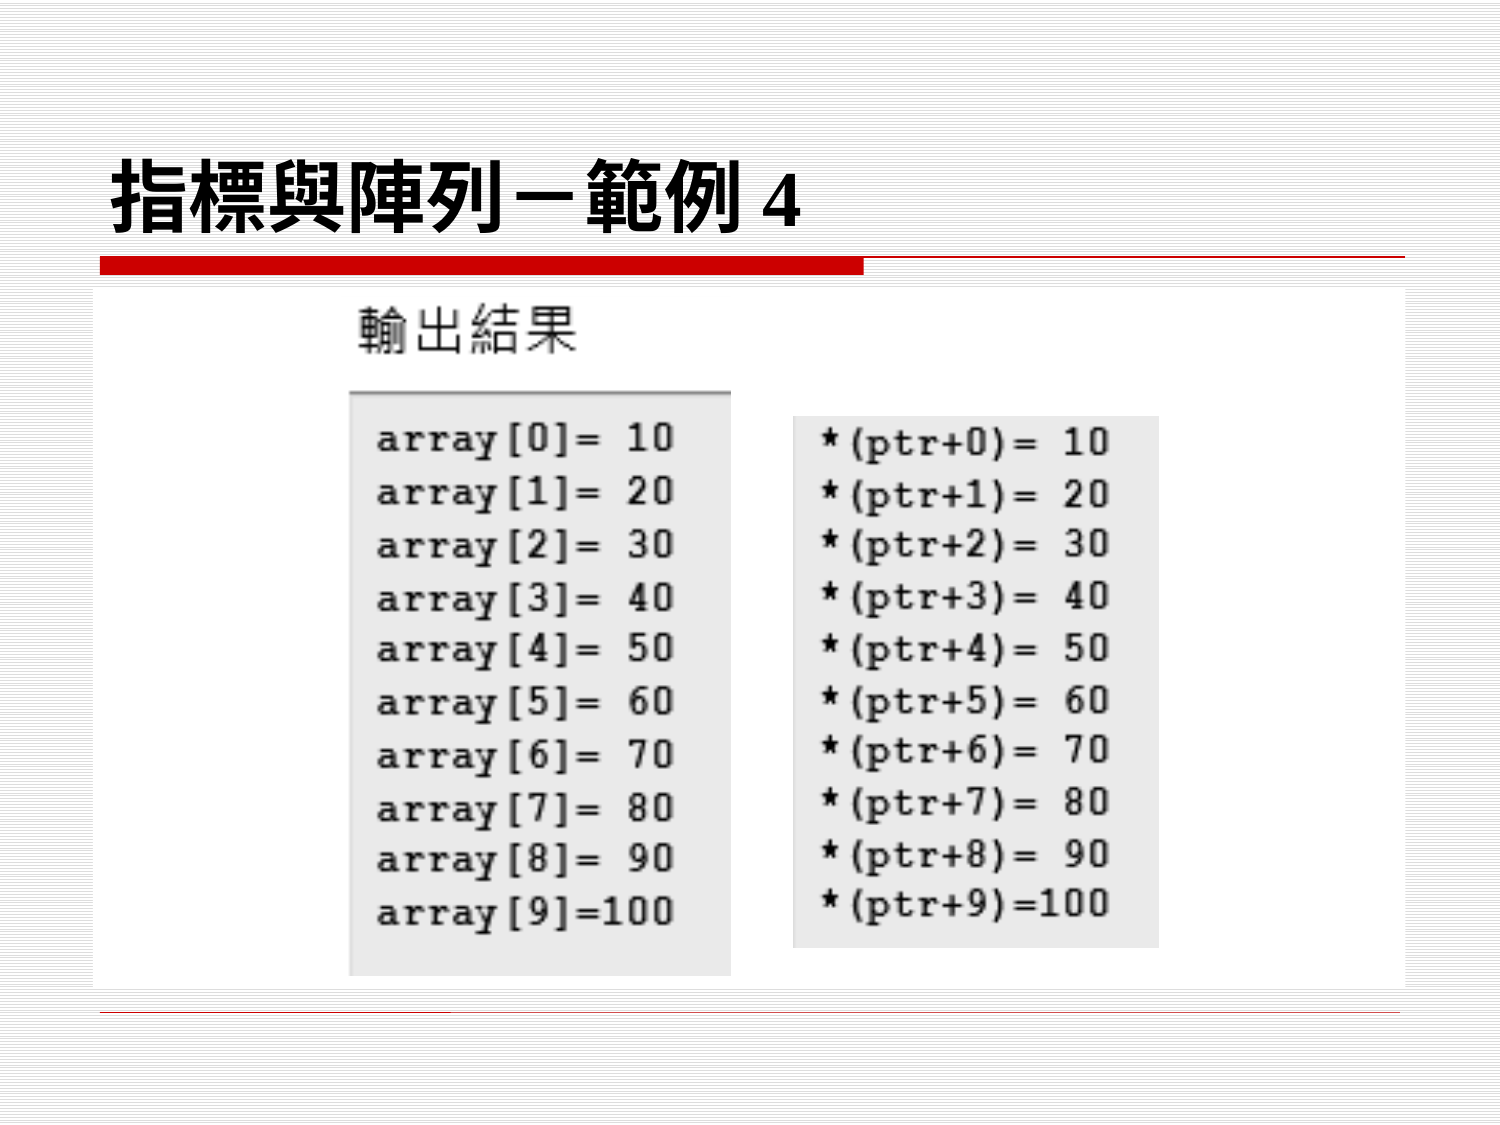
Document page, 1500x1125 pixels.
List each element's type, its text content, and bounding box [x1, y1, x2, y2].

title 指標與陣列－範例4 [94, 50, 1407, 250]
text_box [341, 295, 1159, 977]
list [92, 287, 1406, 988]
